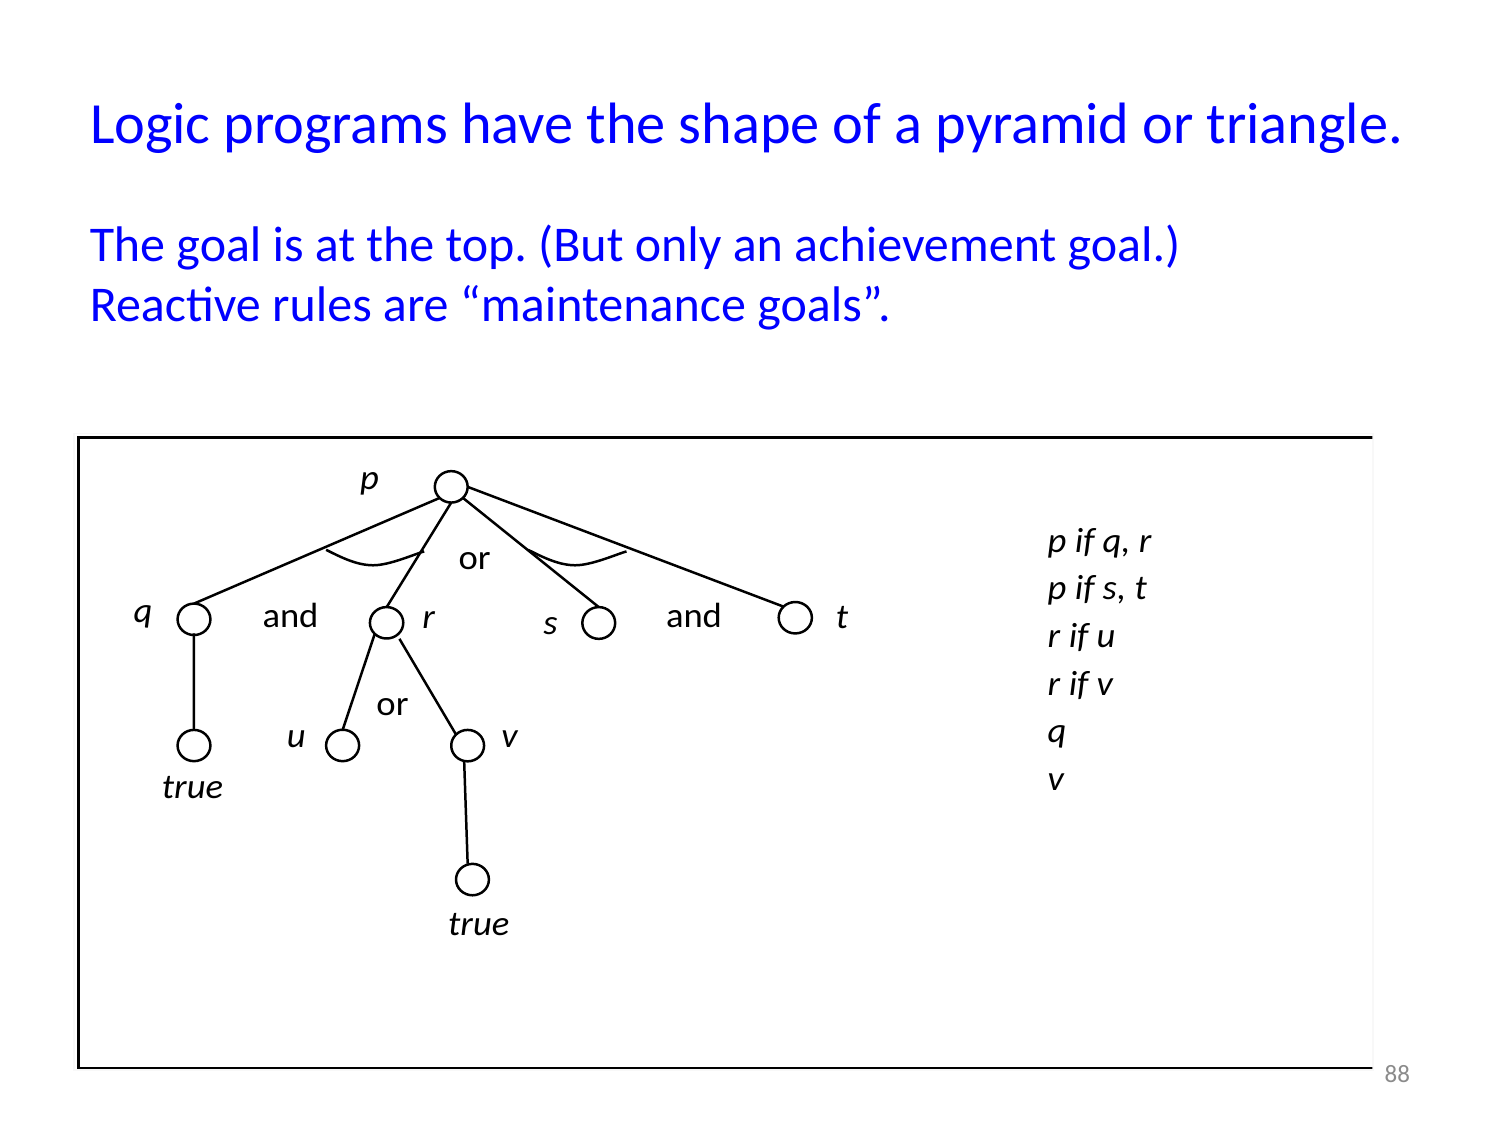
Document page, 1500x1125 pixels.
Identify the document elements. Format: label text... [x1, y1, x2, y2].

text_box The goal is at the top. (But only an achievement goal.) Reactive rules are “maintenance goals”. [75, 204, 1317, 339]
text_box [74, 434, 1373, 1070]
slide_number 88 [1074, 1042, 1425, 1103]
title Logic programs have the shape of a pyramid or triangle. [75, 45, 1425, 197]
